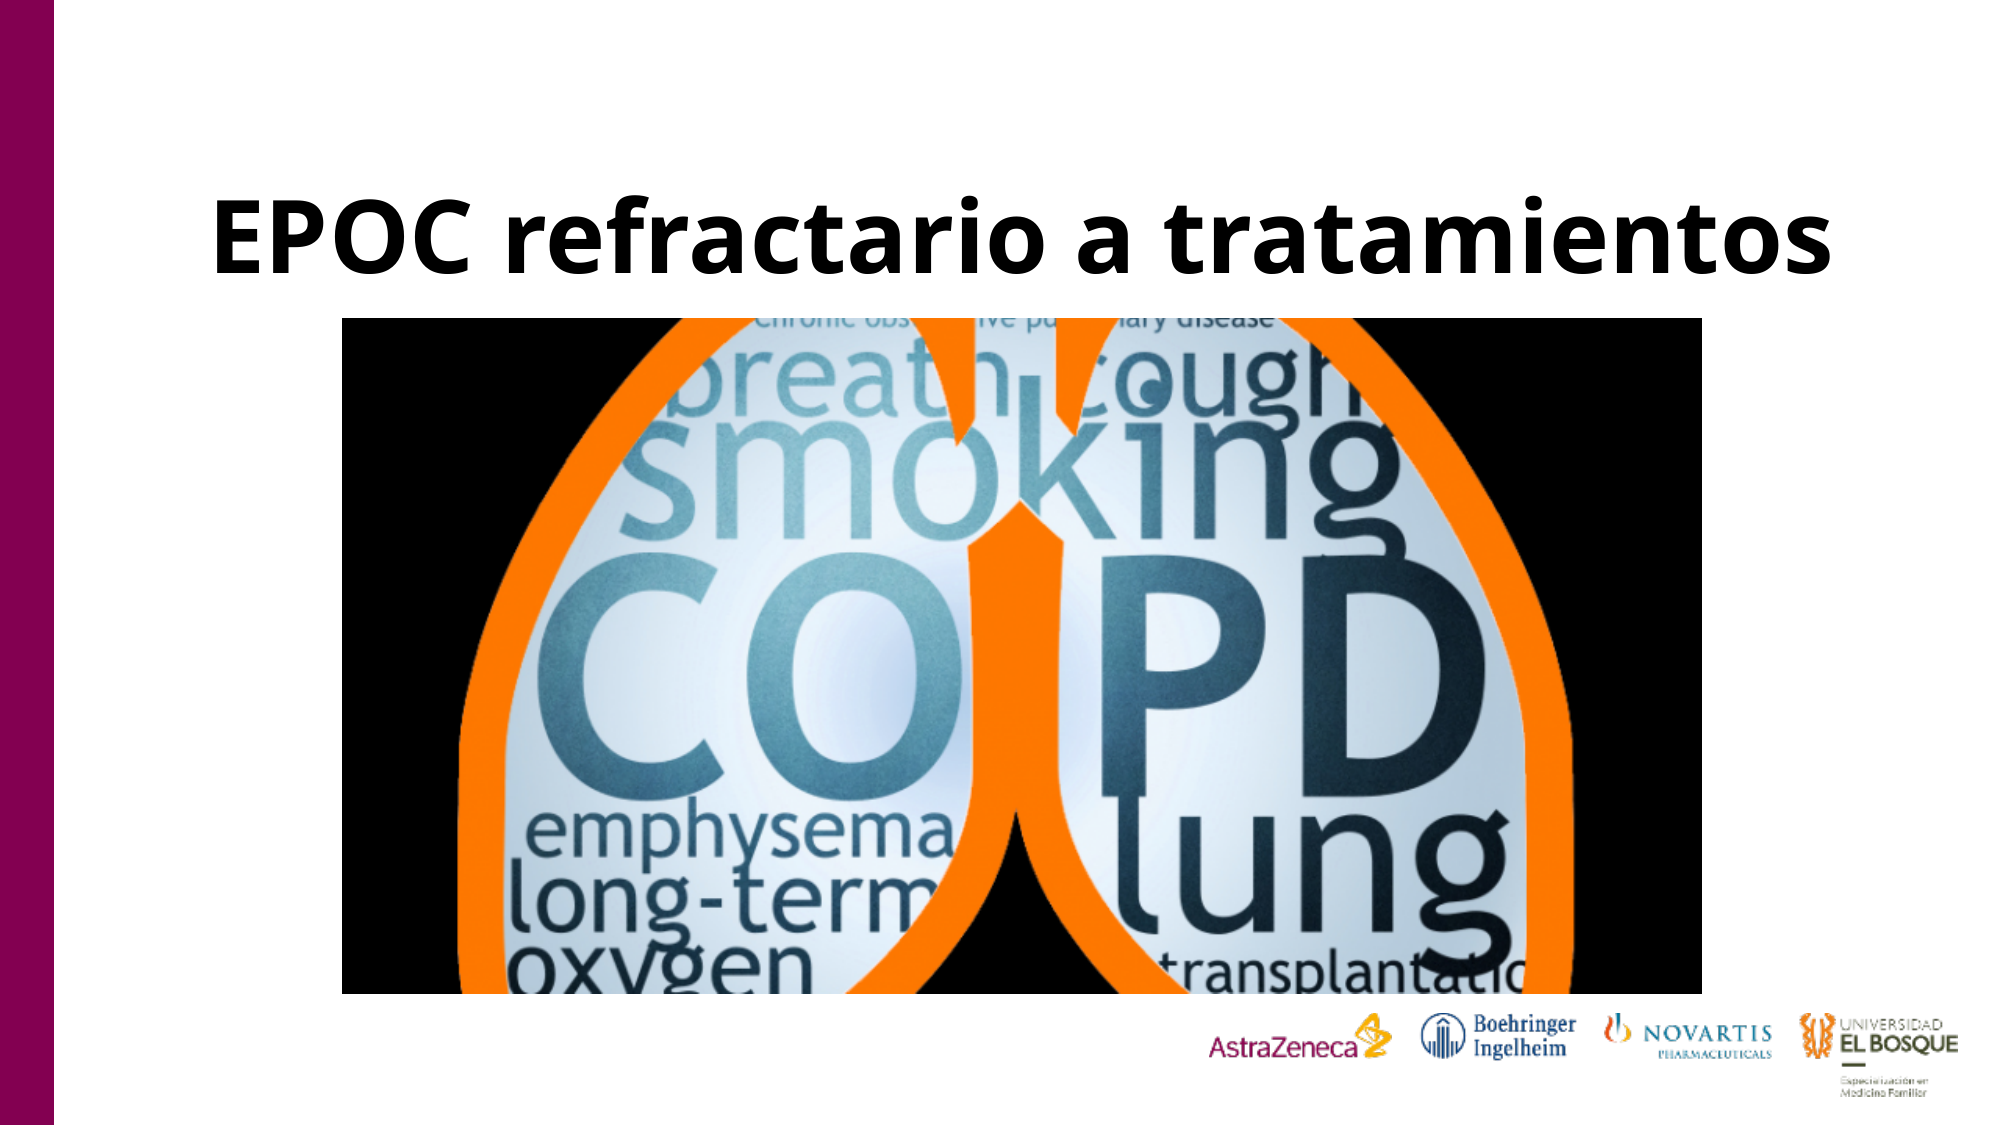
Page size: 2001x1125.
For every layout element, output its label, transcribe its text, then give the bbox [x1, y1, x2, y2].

title EPOC refractario a tratamientos [159, 131, 1885, 349]
picture [342, 318, 1702, 994]
picture [1209, 1013, 1958, 1097]
